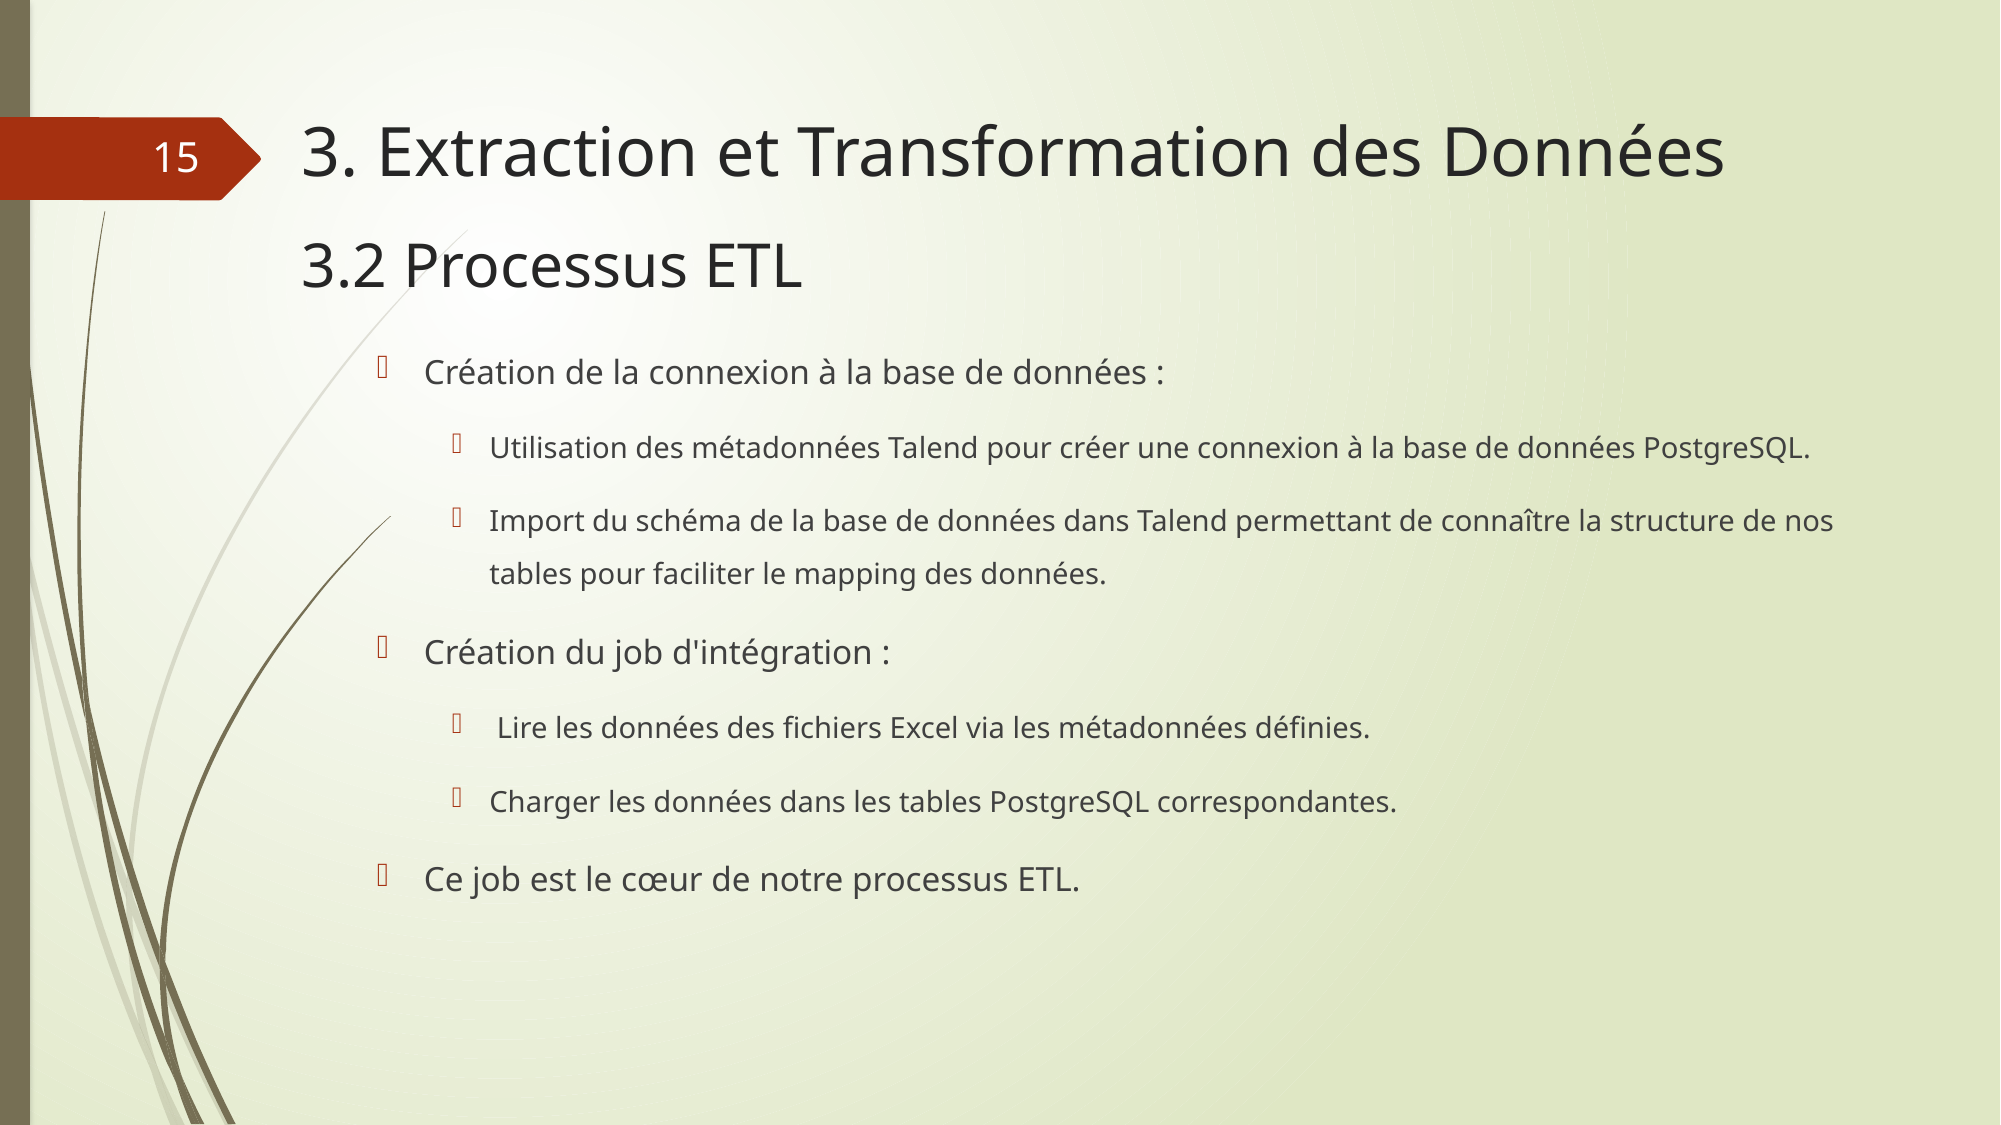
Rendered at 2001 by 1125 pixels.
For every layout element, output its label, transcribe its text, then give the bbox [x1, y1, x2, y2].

title 3. Extraction et Transformation des Données 3.2 Processus ETL [286, 59, 1863, 312]
list Création de la connexion à la base de données : Utilisation des métadonnées Talend pour créer une connexion à la base de données PostgreSQL. Import du schéma de la base de données dans Talend permettant de connaître la structure de nos tables pour faciliter le mapping des données. Création du job d'intégration : Lire les données des fichiers Excel via les métadonnées définies. Charger les données dans les tables PostgreSQL correspondantes. Ce job est le cœur de notre processus ETL. [286, 323, 1863, 1014]
slide_number 15 [87, 129, 216, 190]
